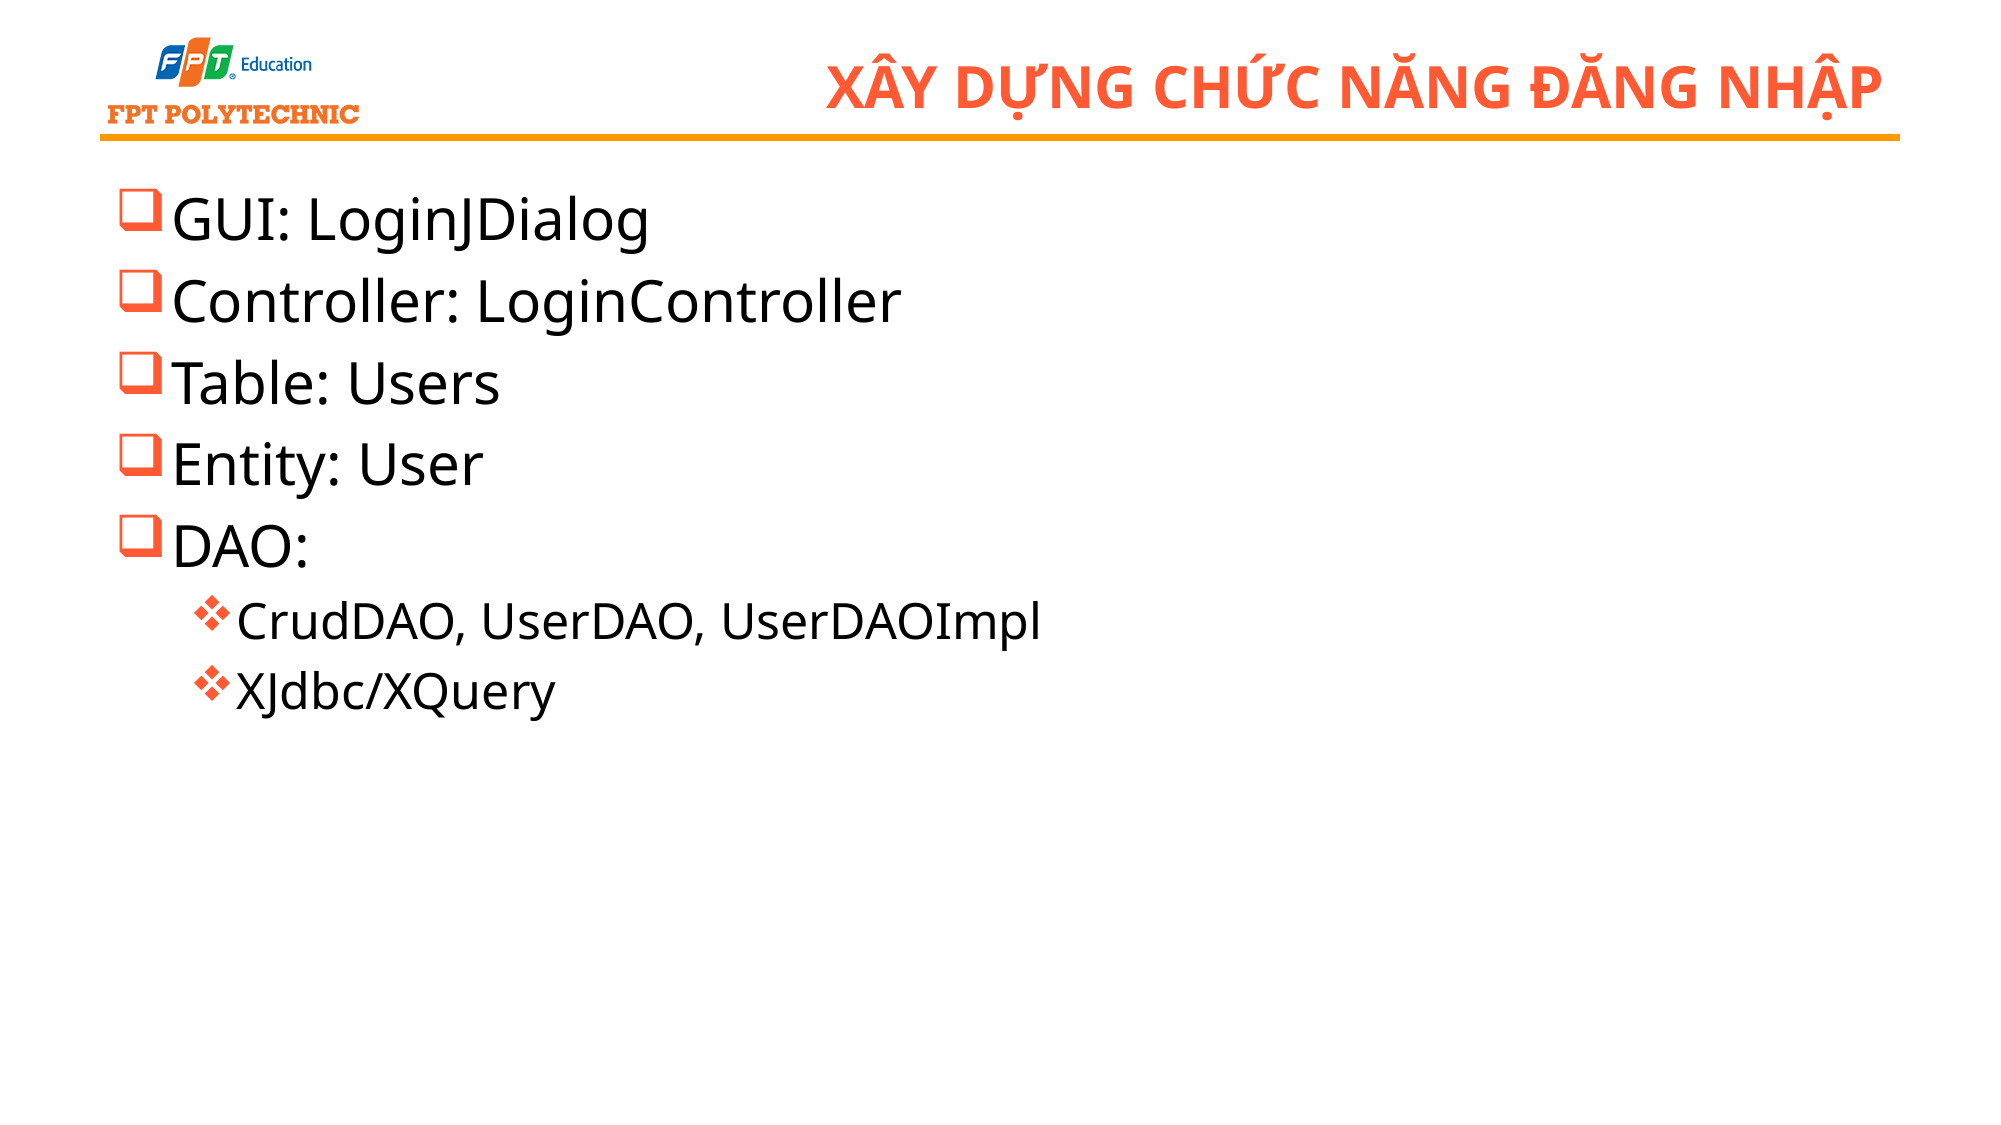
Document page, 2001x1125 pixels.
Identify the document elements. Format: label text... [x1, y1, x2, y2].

picture [99, 135, 367, 143]
title Xây dựng chức năng Đăng nhập [366, 45, 1900, 125]
picture [99, 25, 367, 134]
list GUI: LoginJDialog Controller: LoginController Table: Users Entity: User DAO: CrudDAO, UserDAO, UserDAOImpl XJdbc/XQuery [99, 174, 1900, 1038]
